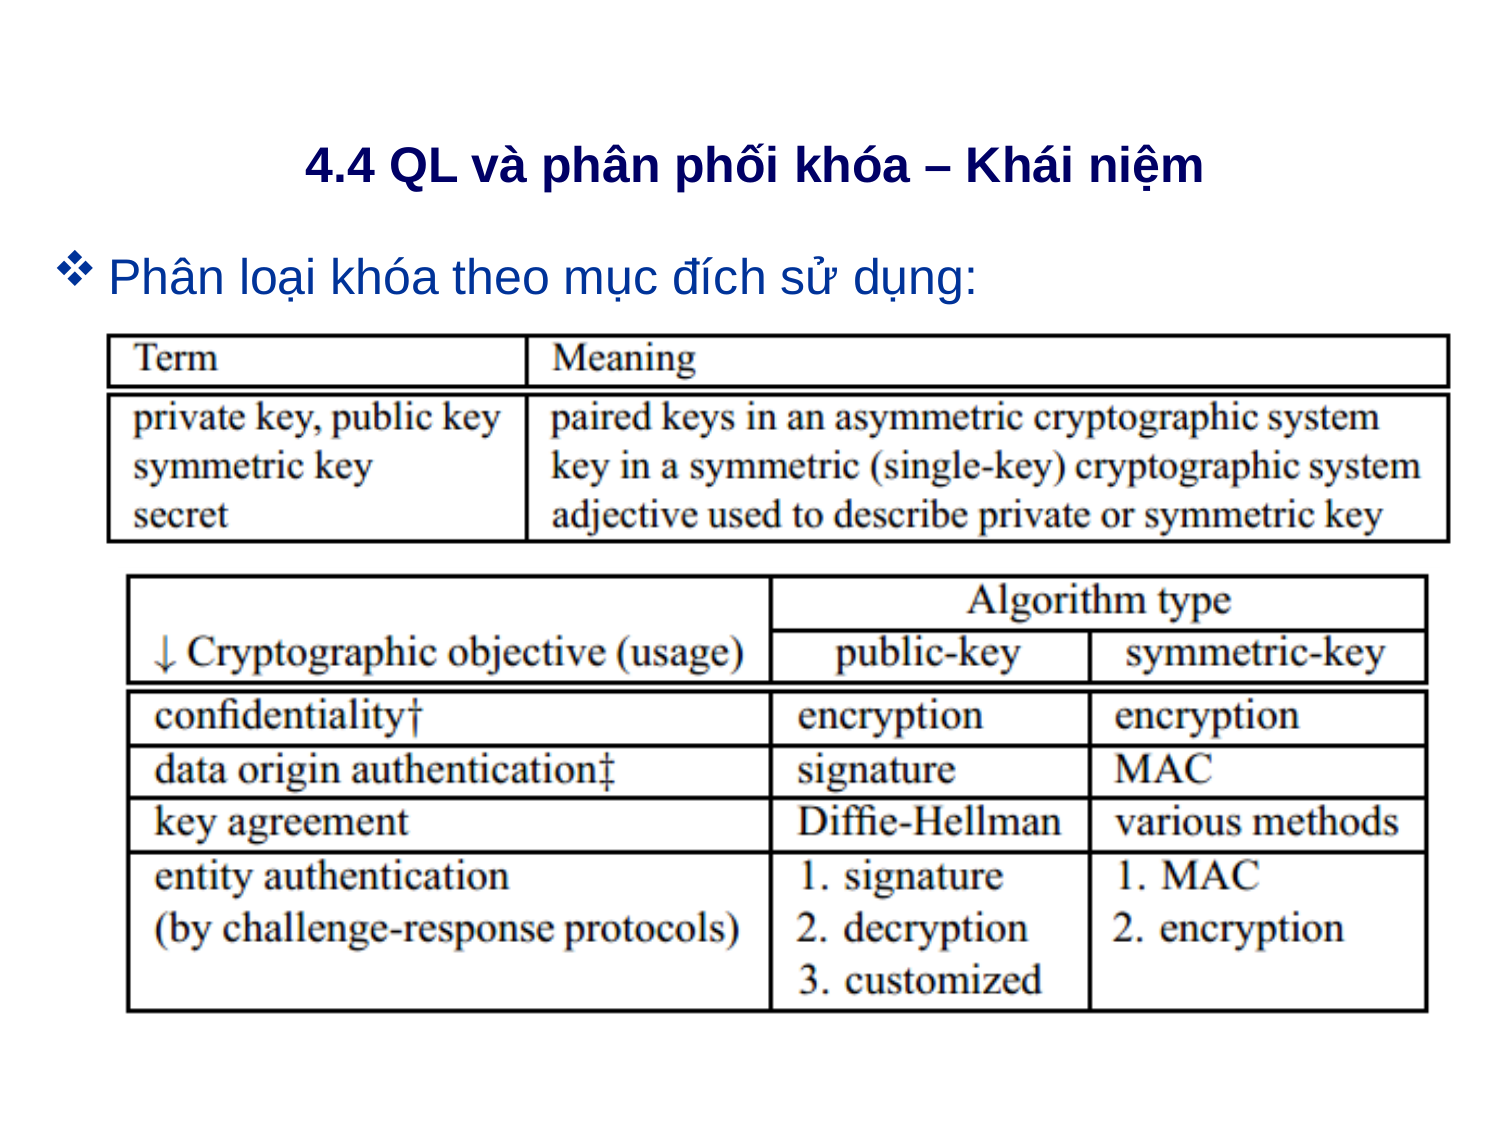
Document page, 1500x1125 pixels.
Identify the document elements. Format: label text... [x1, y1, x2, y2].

title 4.4 QL và phân phối khóa – Khái niệm [37, 125, 1474, 211]
picture [118, 566, 1440, 1018]
picture [99, 324, 1459, 551]
list Phân loại khóa theo mục đích sử dụng: [37, 237, 1474, 325]
